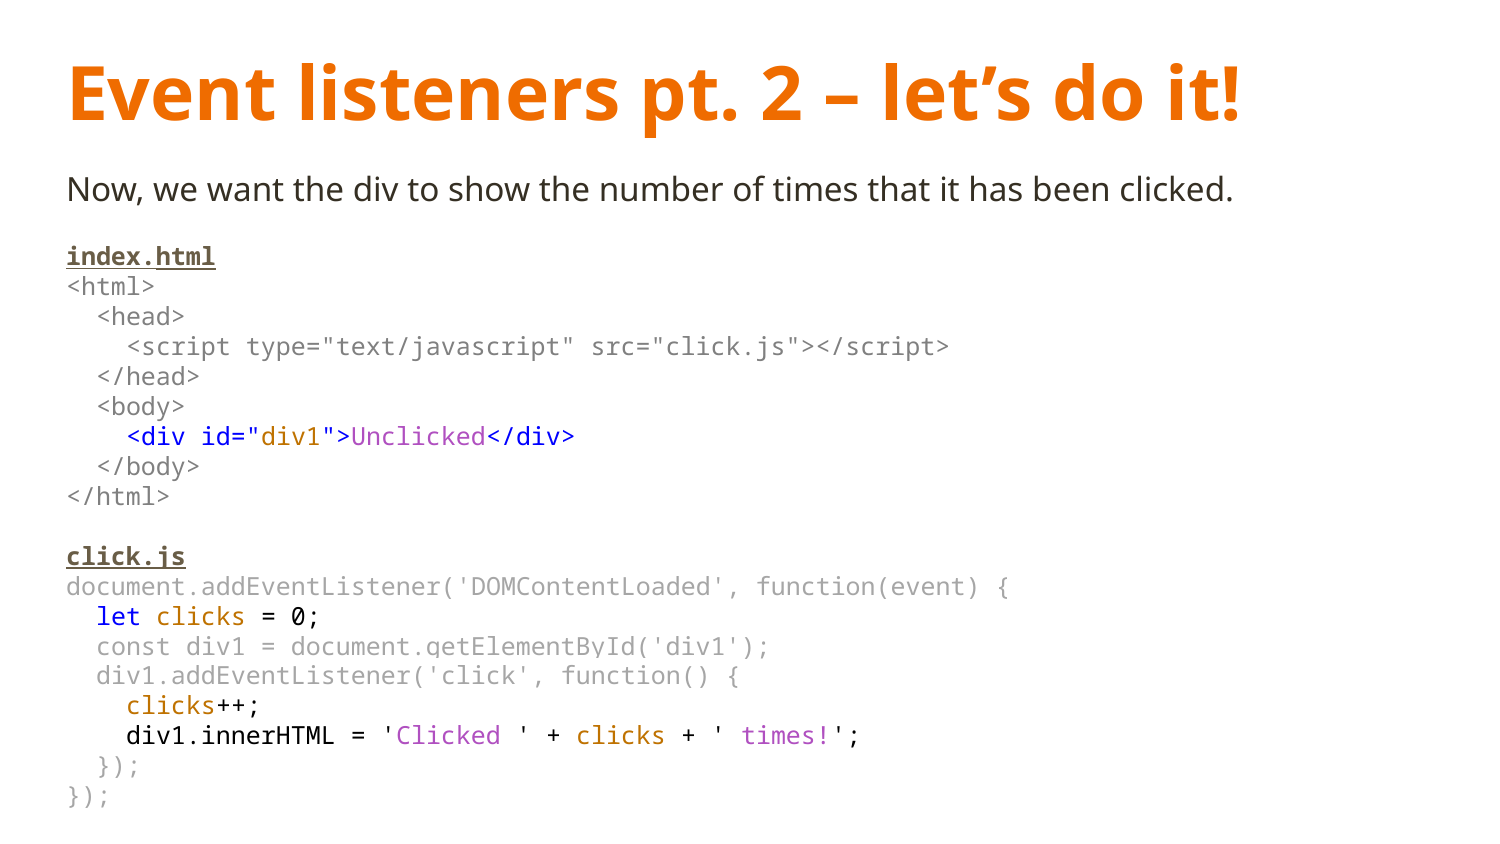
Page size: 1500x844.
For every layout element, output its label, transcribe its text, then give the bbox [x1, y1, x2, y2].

text_box Now, we want the div to show the number of times that it has been clicked. index.html <html> <head> <script type="text/javascript" src="click.js"></script> </head> <body> <div id="div1">Unclicked</div> </body> </html> click.js document.addEventListener('DOMContentLoaded', function(event) { let clicks = 0; const div1 = document.getElementById('div1'); div1.addEventListener('click', function() { clicks++; div1.innerHTML = 'Clicked ' + clicks + ' times!'; }); }); [51, 146, 1417, 844]
title Event listeners pt. 2 – let’s do it! [51, 30, 1449, 147]
